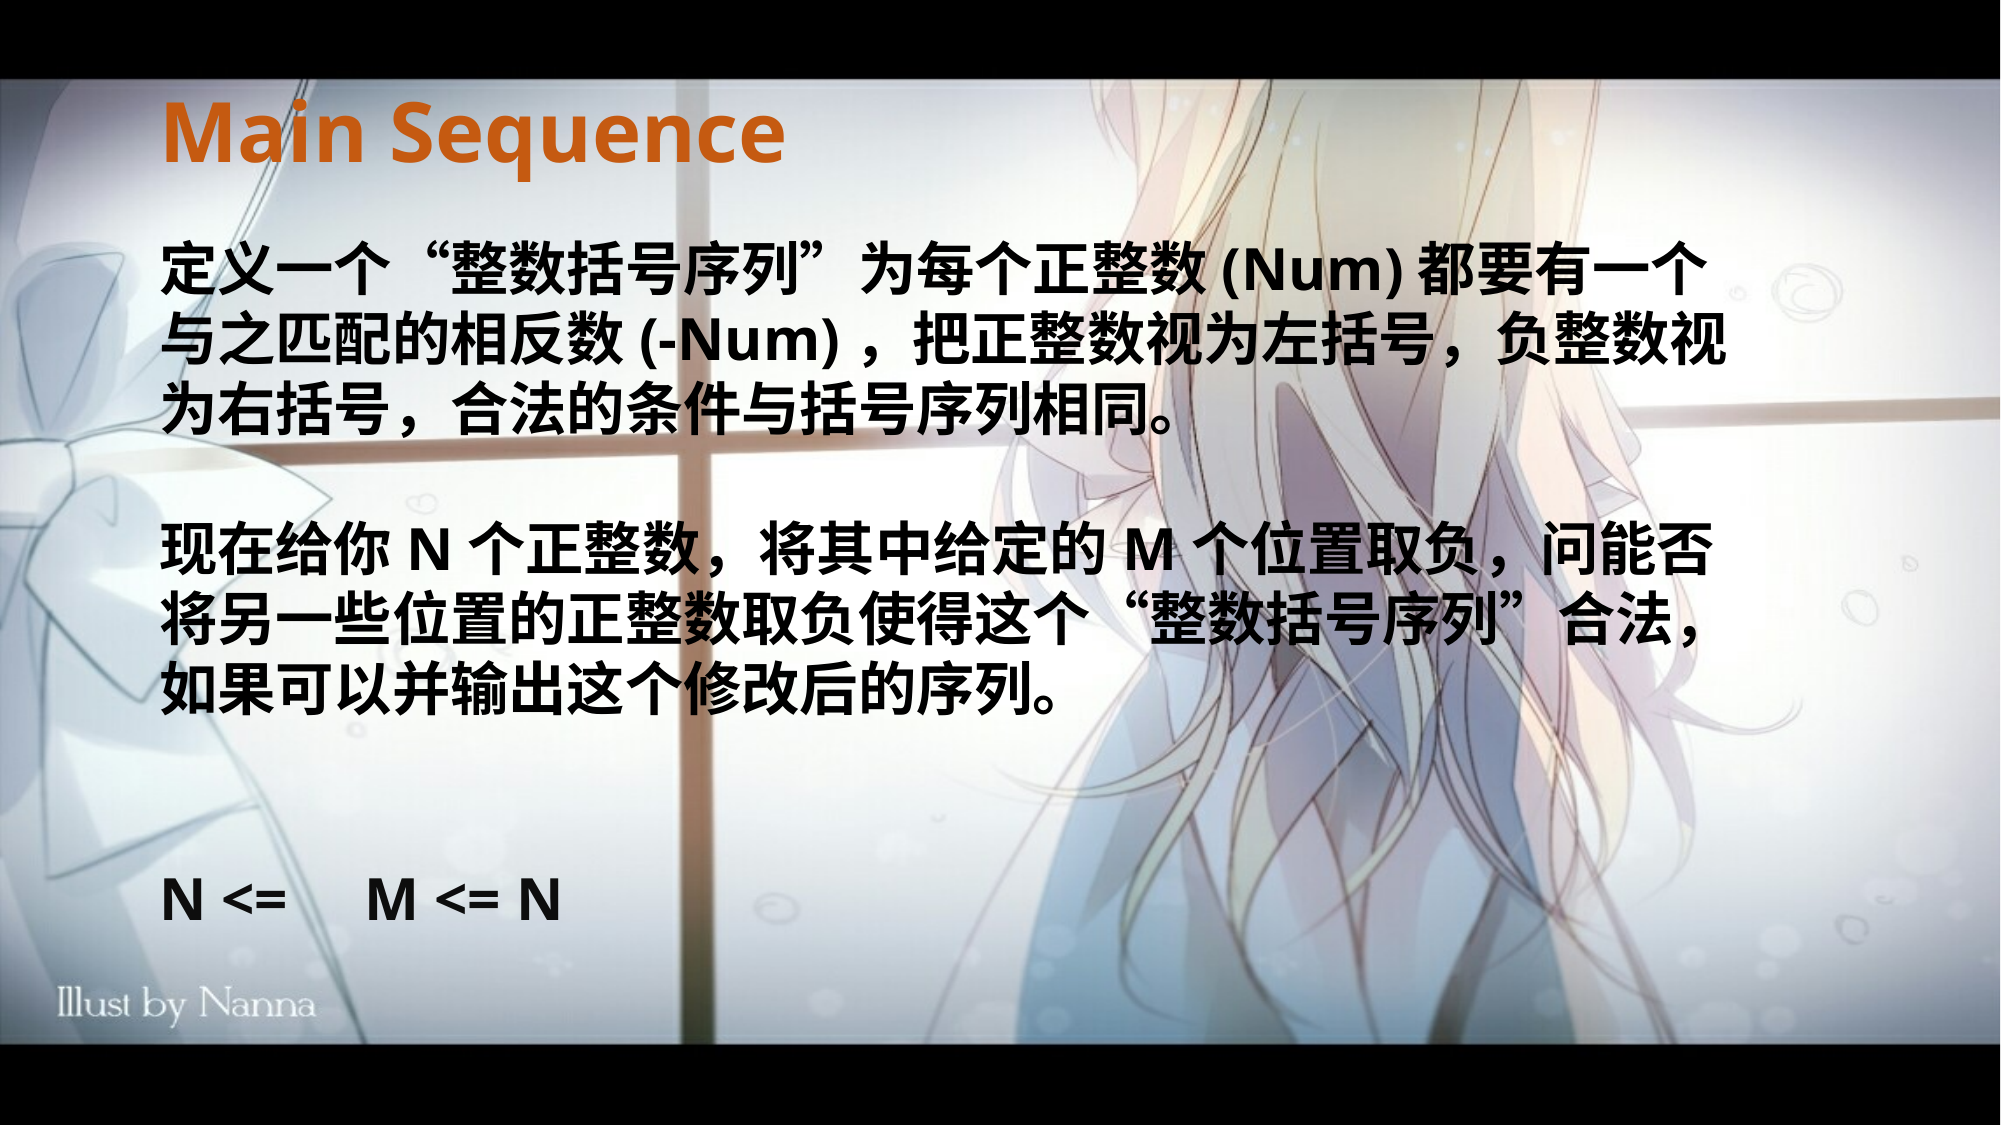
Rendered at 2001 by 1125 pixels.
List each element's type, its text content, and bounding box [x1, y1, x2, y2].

picture [0, 0, 2001, 1125]
text_box Main Sequence [144, 71, 1741, 186]
